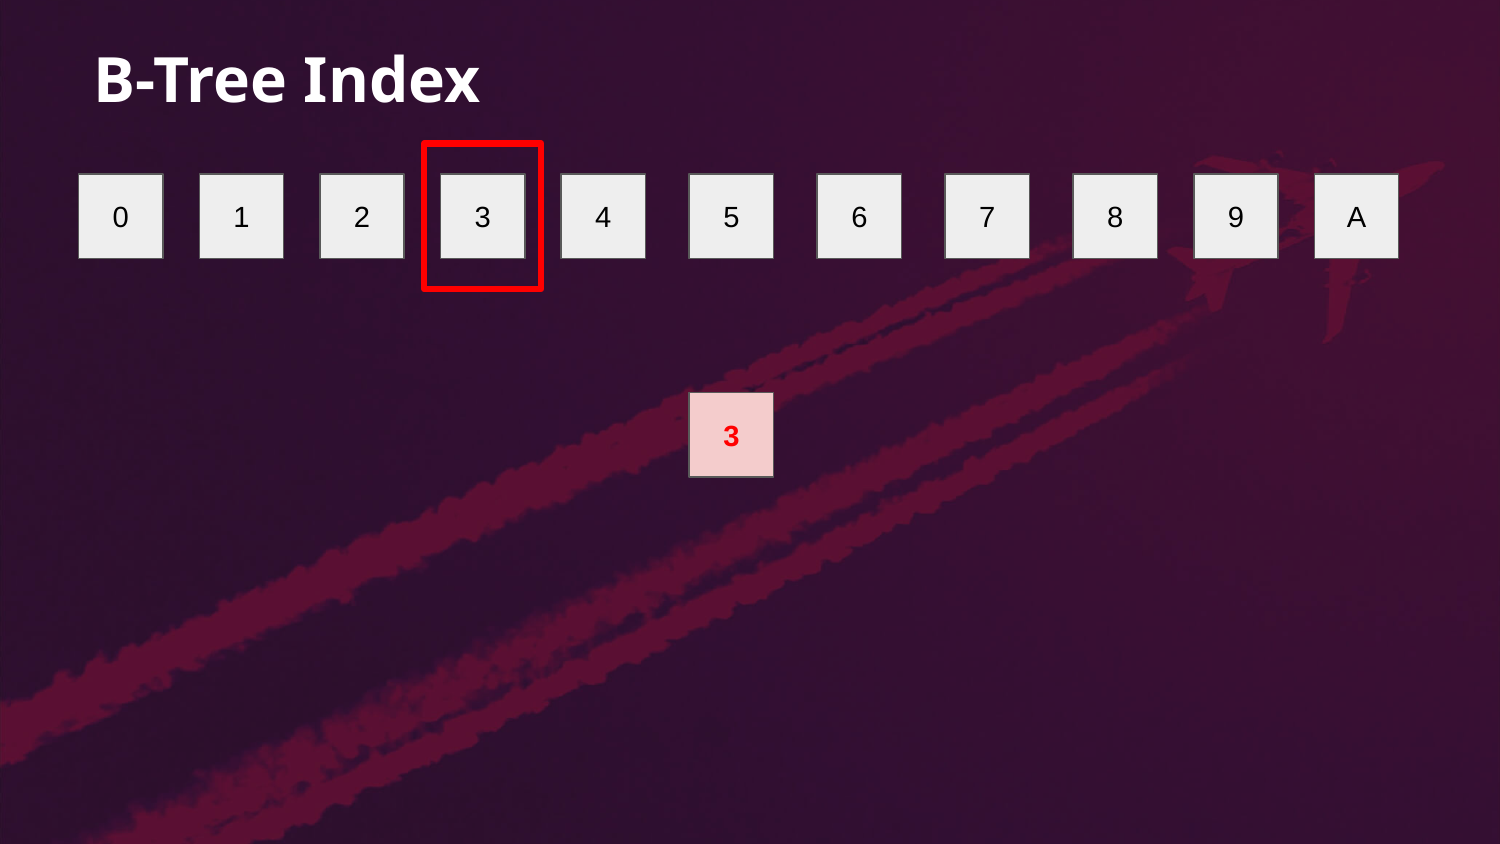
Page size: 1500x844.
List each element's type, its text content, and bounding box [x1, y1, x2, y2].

text_box 3 [689, 392, 774, 477]
text_box 8 [1073, 174, 1158, 259]
text_box 6 [817, 174, 902, 259]
text_box 9 [1193, 174, 1279, 259]
text_box 4 [561, 174, 646, 259]
text_box 7 [945, 174, 1030, 259]
text_box [424, 143, 542, 290]
text_box 0 [78, 174, 163, 259]
picture [0, 0, 1500, 844]
title B-Tree Index [78, 24, 1445, 143]
text_box 2 [319, 174, 405, 259]
text_box 1 [199, 174, 284, 259]
text_box 5 [689, 174, 774, 259]
text_box A [1314, 174, 1399, 259]
